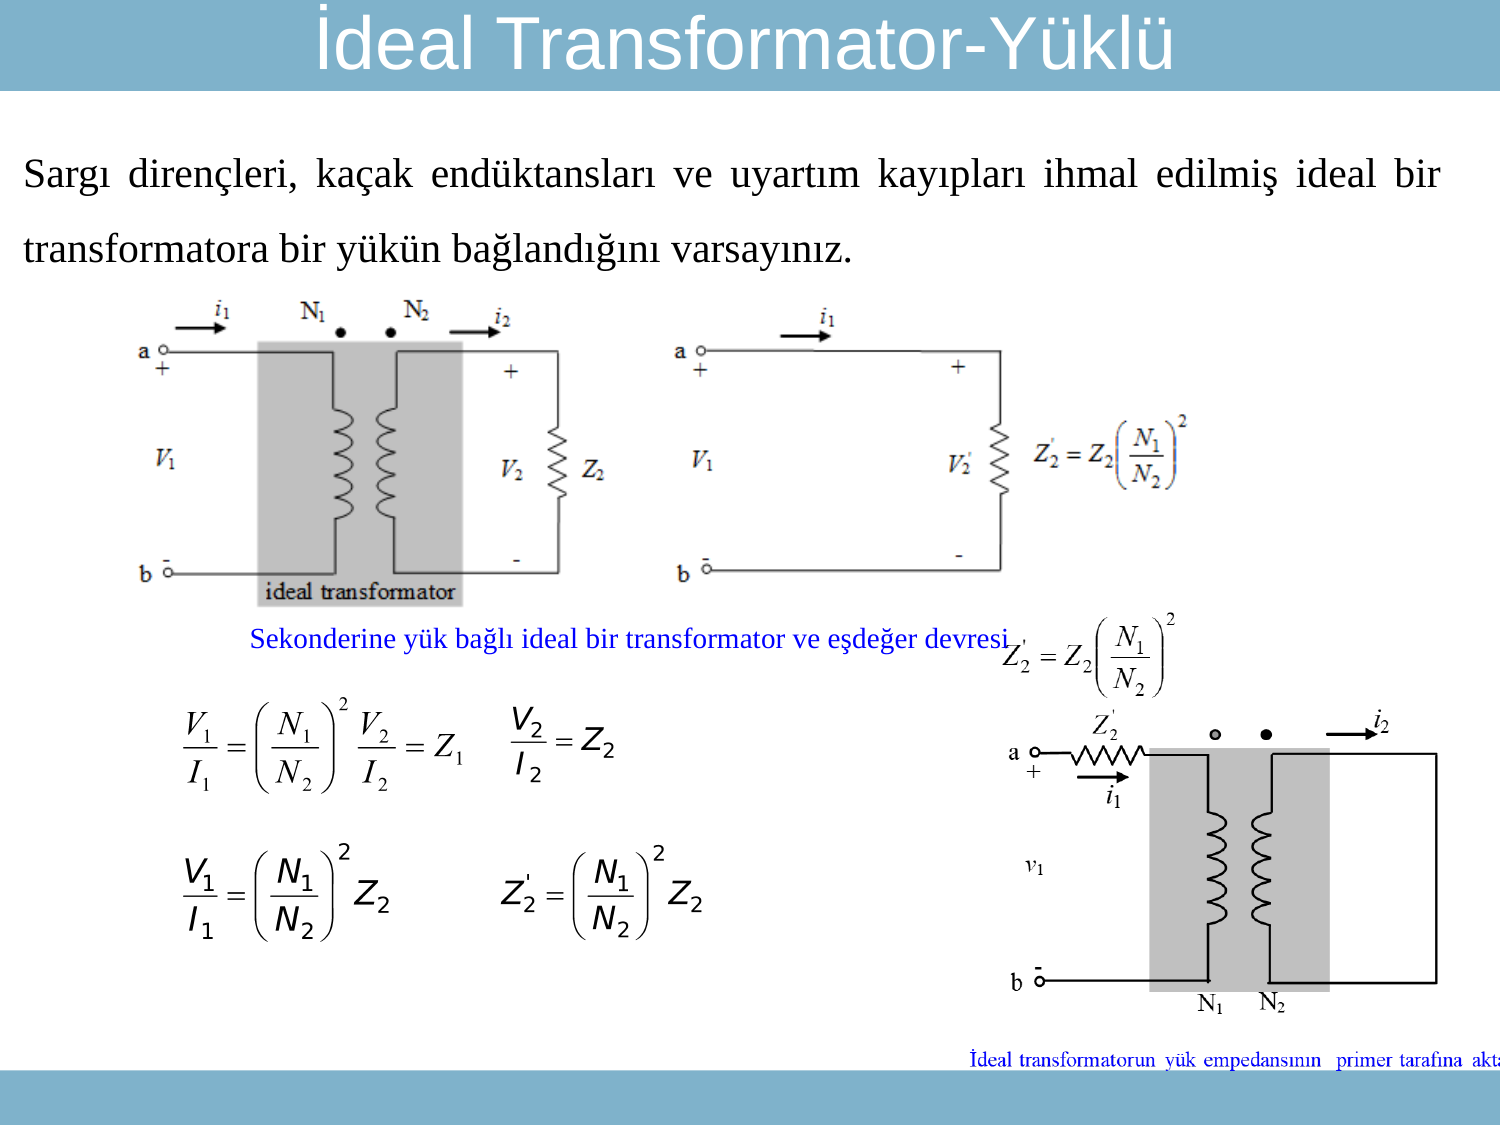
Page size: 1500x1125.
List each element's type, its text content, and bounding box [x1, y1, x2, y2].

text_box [0, 1070, 1500, 1125]
text_box Sekonderine yük bağlı ideal bir transformator ve eşdeğer devresi [233, 619, 942, 662]
text_box Sargı dirençleri, kaçak endüktansları ve uyartım kayıpları ihmal edilmiş ideal bir transformatora bir yükün bağlandığını varsayınız. [8, 112, 1457, 280]
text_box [178, 689, 707, 949]
picture [129, 291, 1500, 1085]
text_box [0, 0, 1500, 92]
